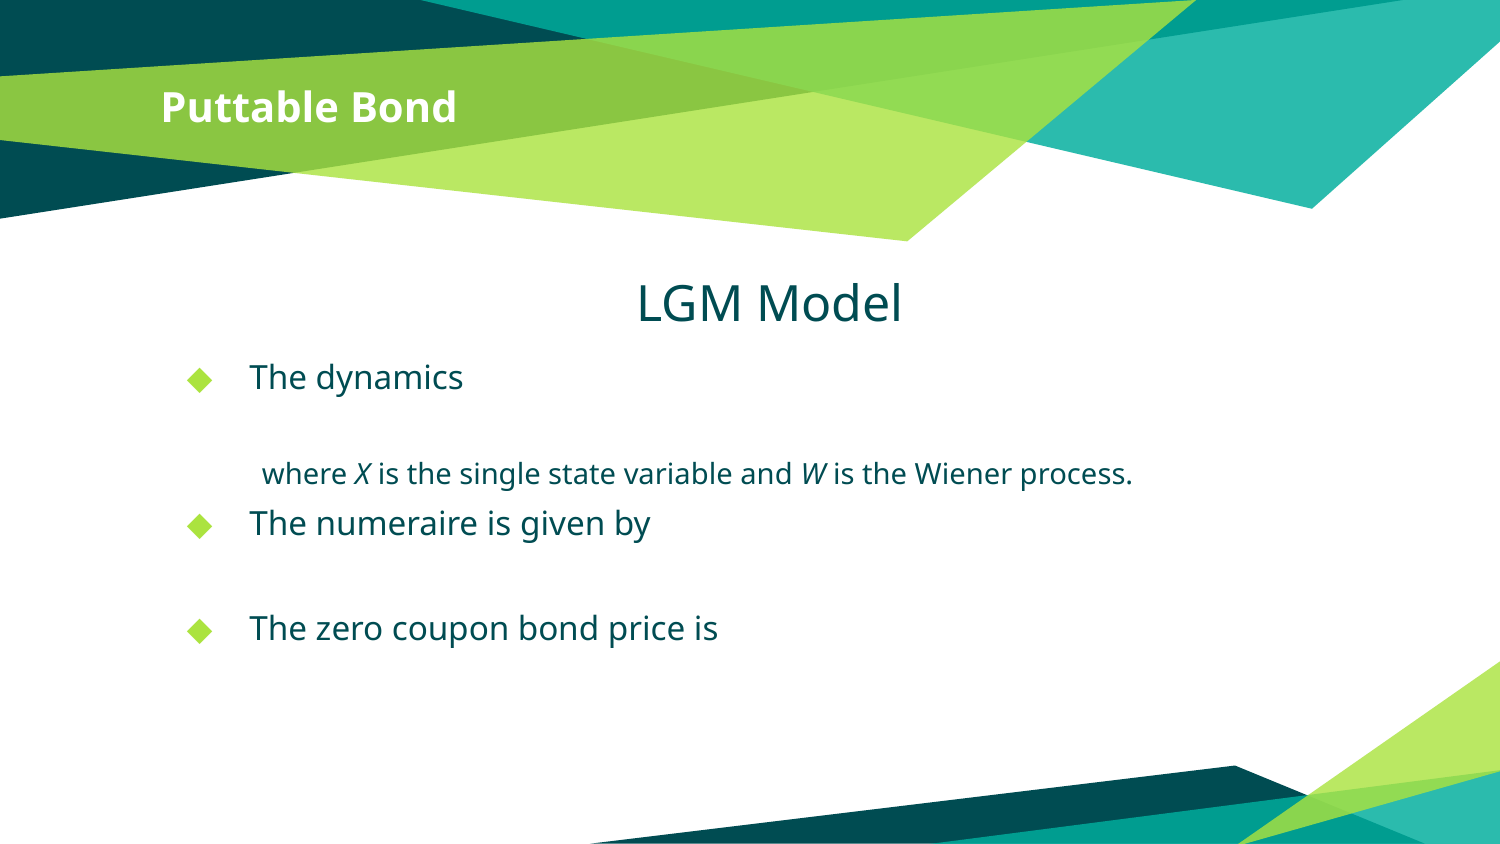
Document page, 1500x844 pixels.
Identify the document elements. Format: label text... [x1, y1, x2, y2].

title Puttable Bond [145, 65, 1355, 162]
